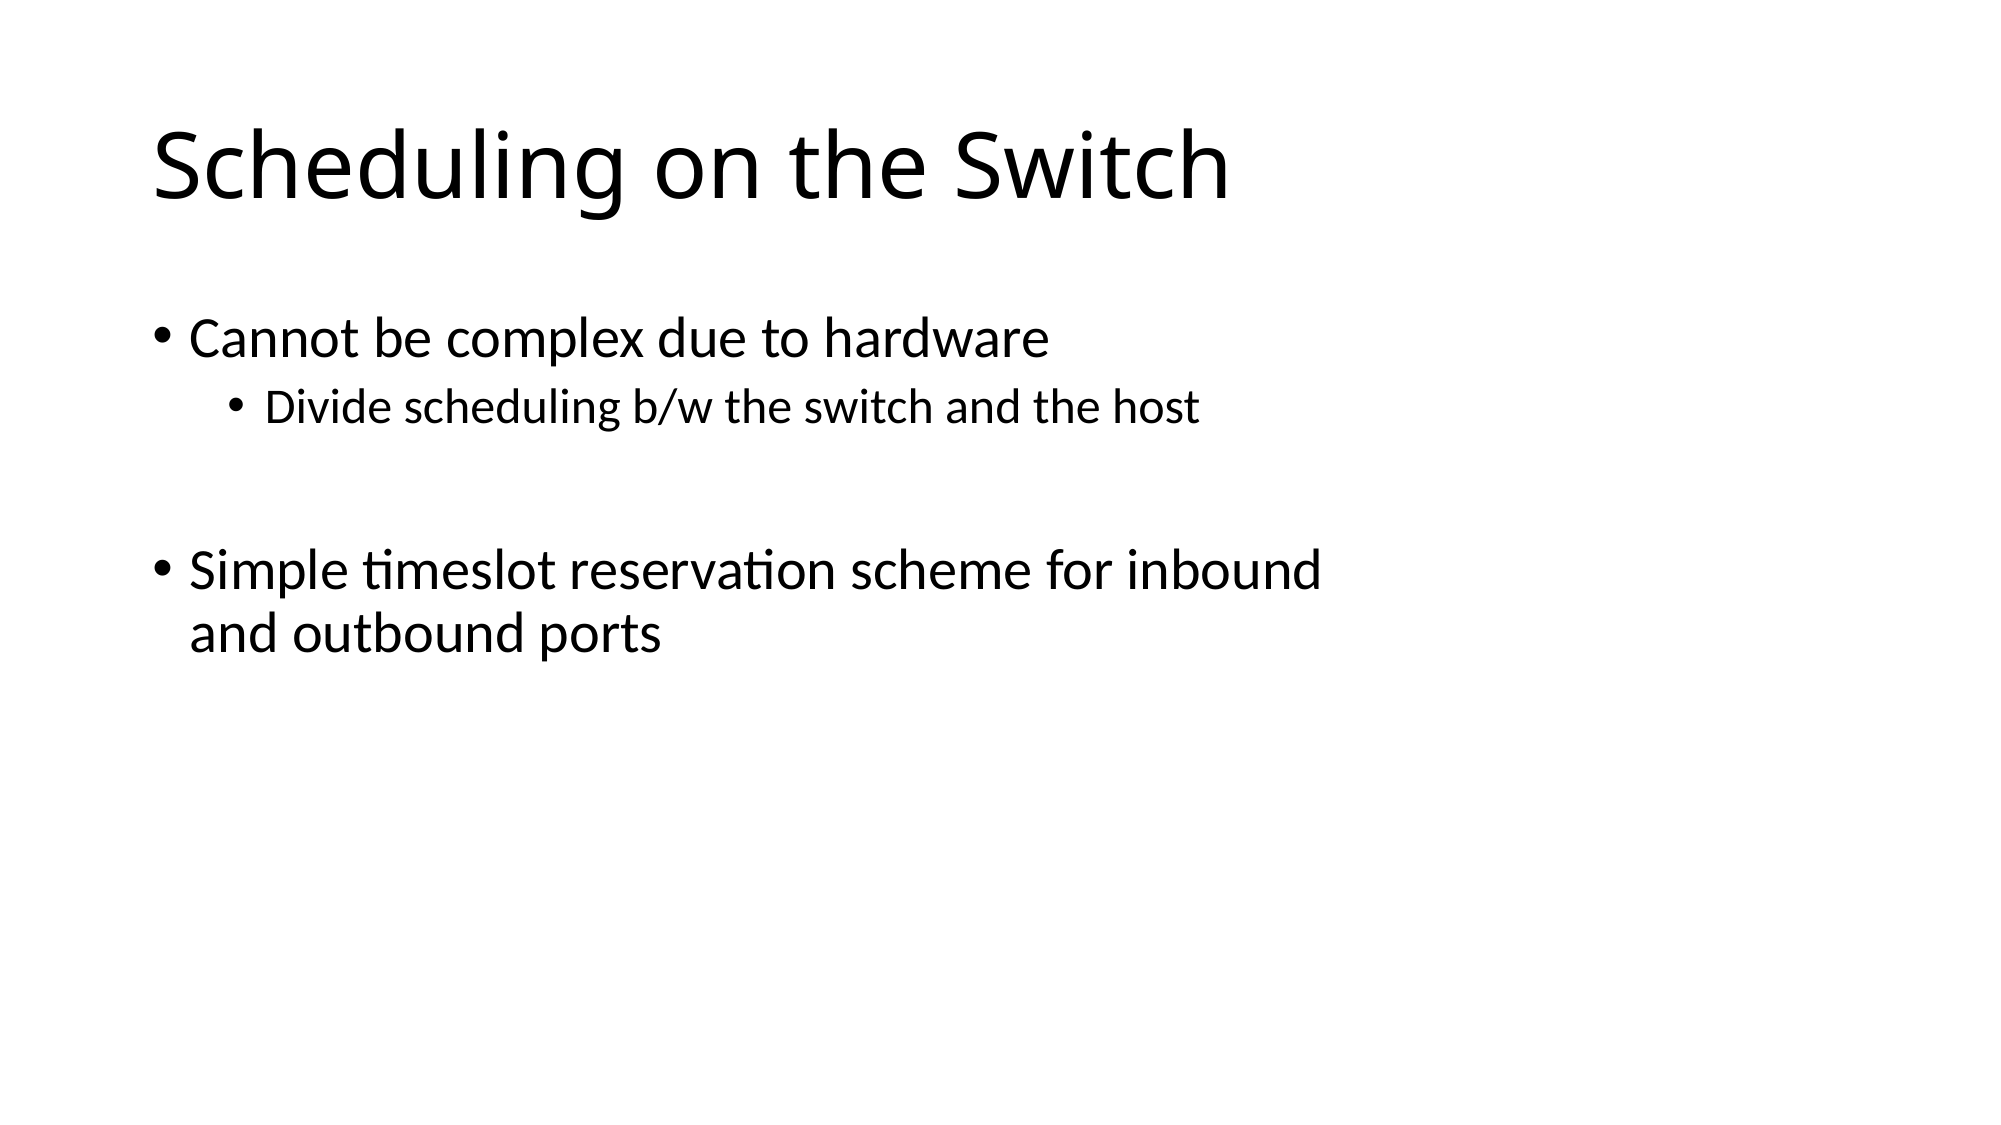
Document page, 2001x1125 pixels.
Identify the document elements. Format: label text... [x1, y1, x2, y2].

title Scheduling on the Switch [137, 59, 1863, 278]
list Cannot be complex due to hardware Divide scheduling b/w the switch and the host Simple timeslot reservation scheme for inbound and outbound ports [137, 299, 1413, 1014]
